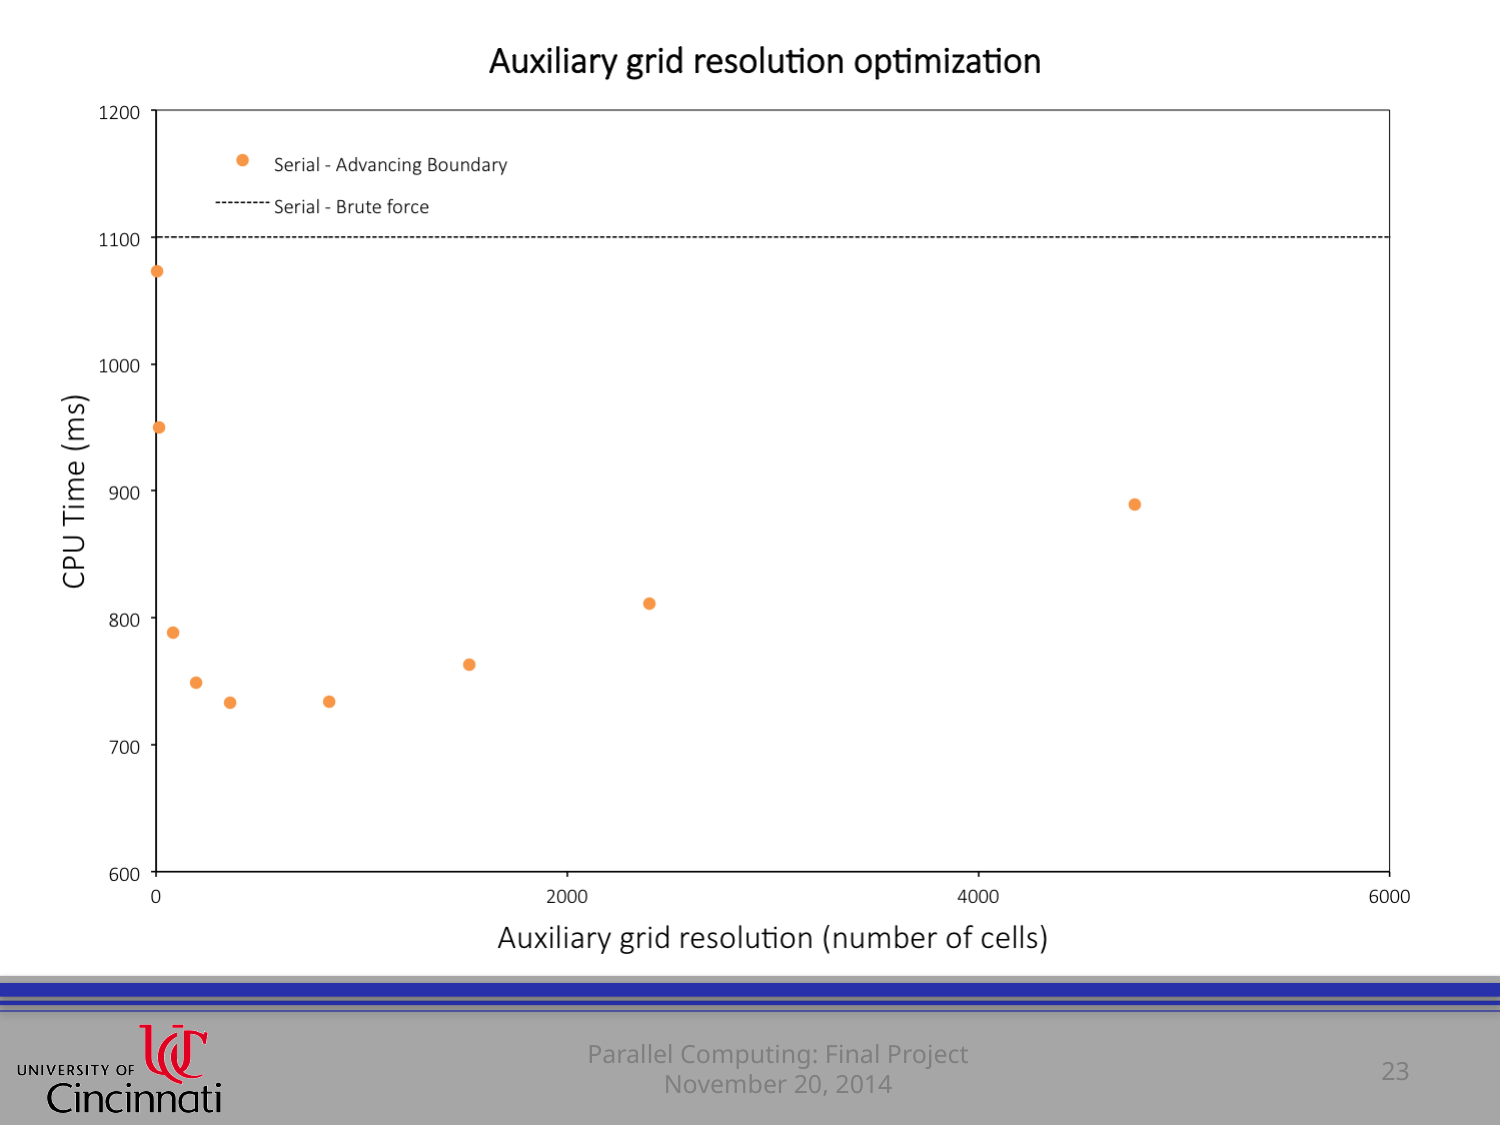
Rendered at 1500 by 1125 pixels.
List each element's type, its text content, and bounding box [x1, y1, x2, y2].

picture [52, 33, 1417, 956]
footer Parallel Computing: Final Project November 20, 2014 [481, 1038, 1075, 1098]
picture [14, 1023, 225, 1115]
slide_number 23 [1074, 1042, 1425, 1103]
